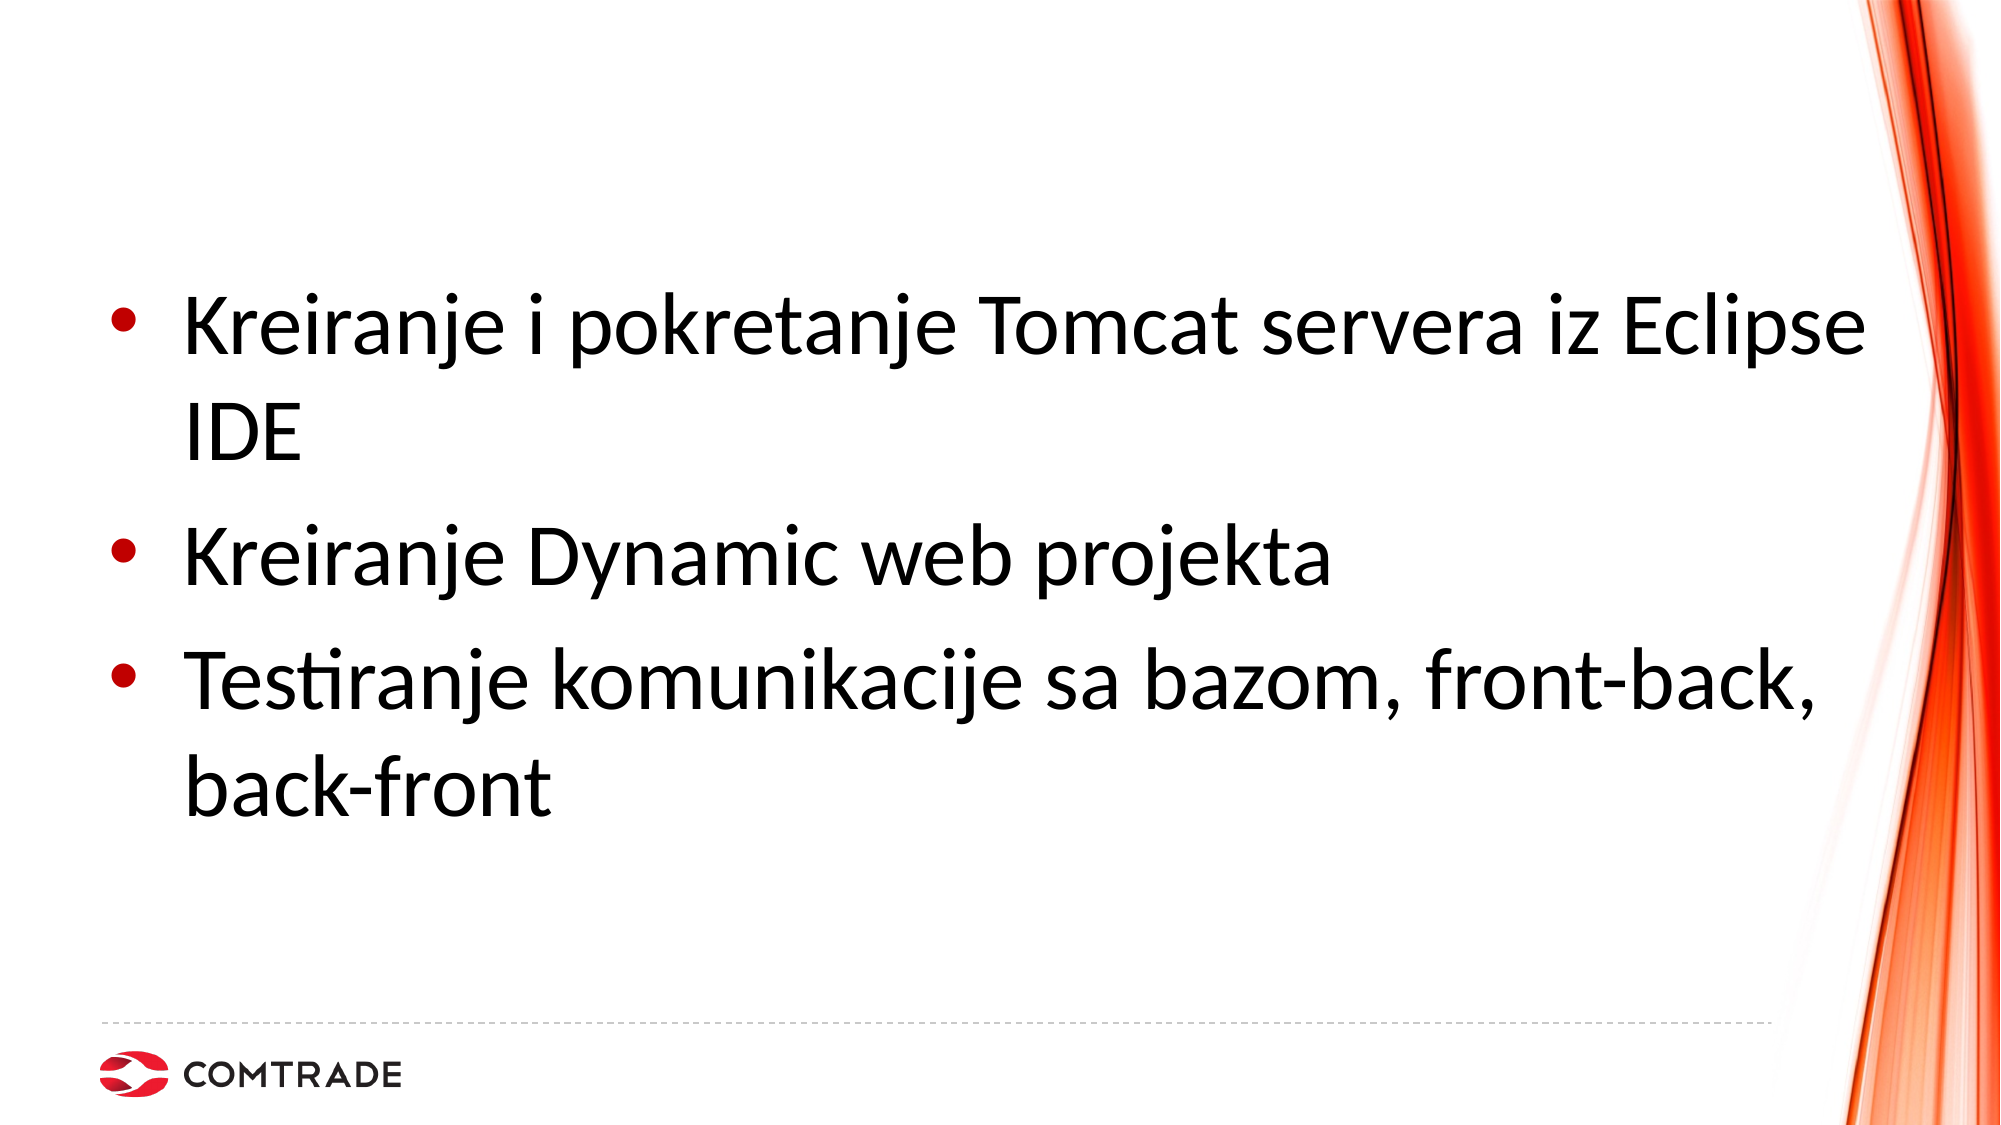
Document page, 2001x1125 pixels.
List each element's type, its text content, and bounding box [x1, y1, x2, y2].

list Kreiranje i pokretanje Tomcat servera iz Eclipse IDE Kreiranje Dynamic web projekta Testiranje komunikacije sa bazom, front-back, back-front [93, 257, 1907, 997]
picture [1772, 0, 2001, 1125]
picture [86, 1019, 418, 1125]
